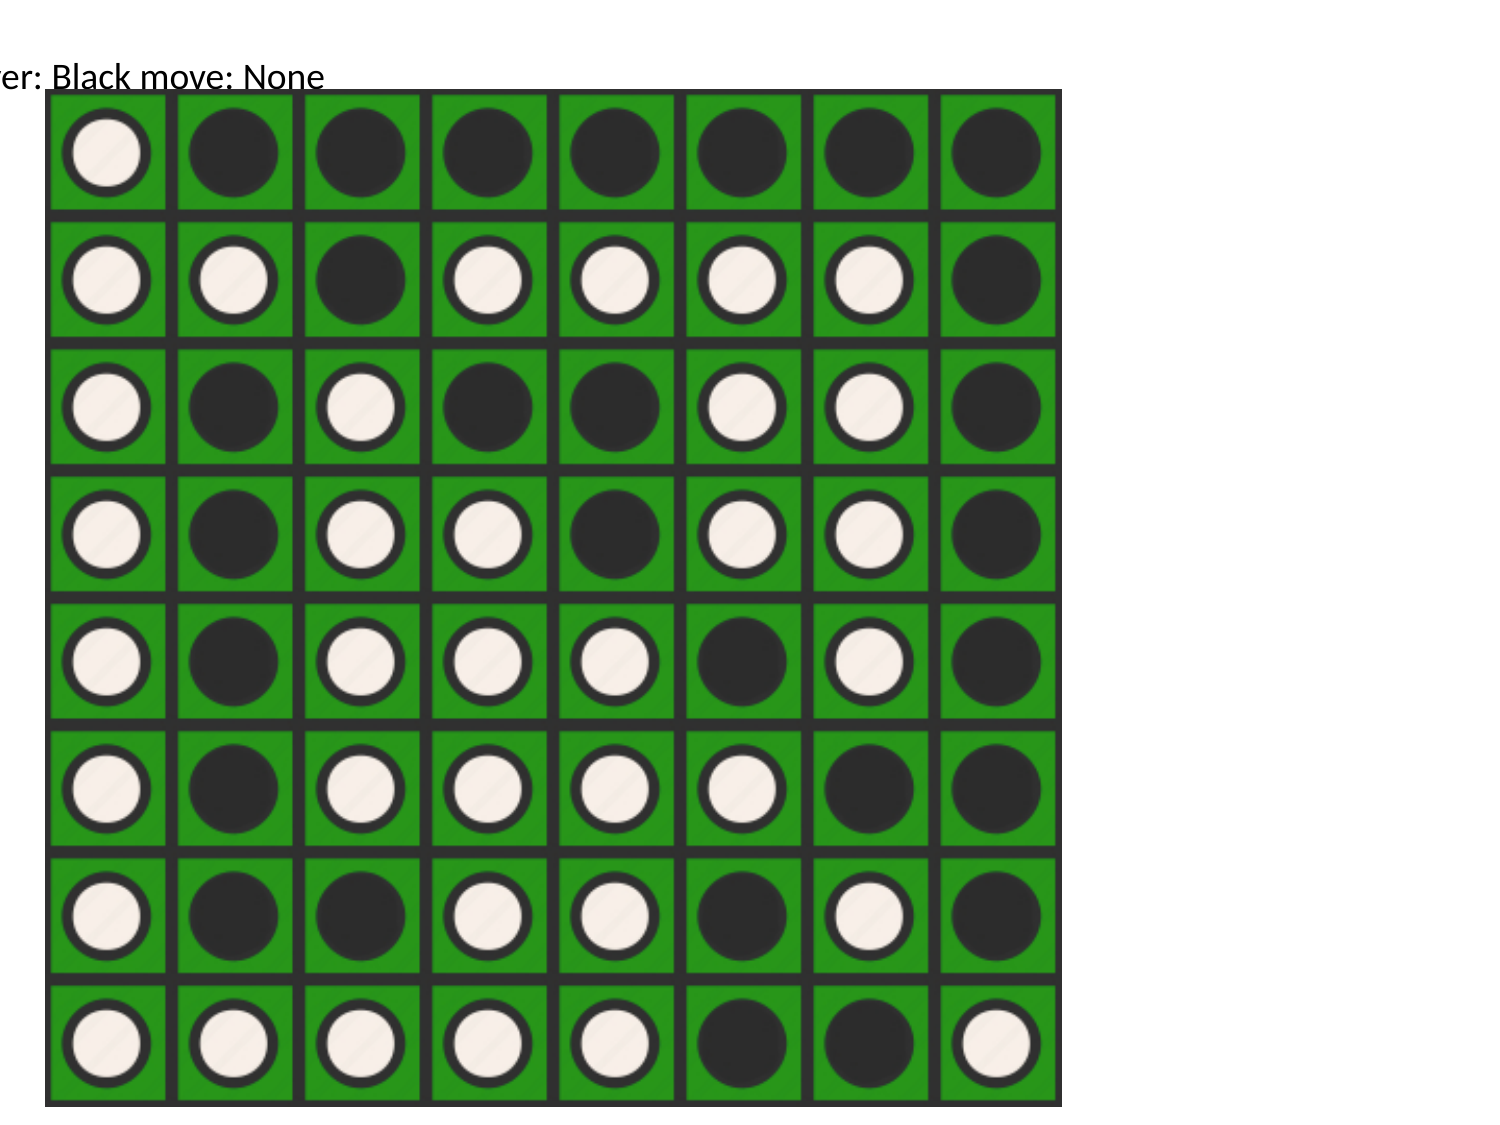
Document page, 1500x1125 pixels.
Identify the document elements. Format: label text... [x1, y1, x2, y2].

text_box turn: 61 player: Black move: None [0, 44, 341, 105]
picture [44, 89, 1062, 1107]
